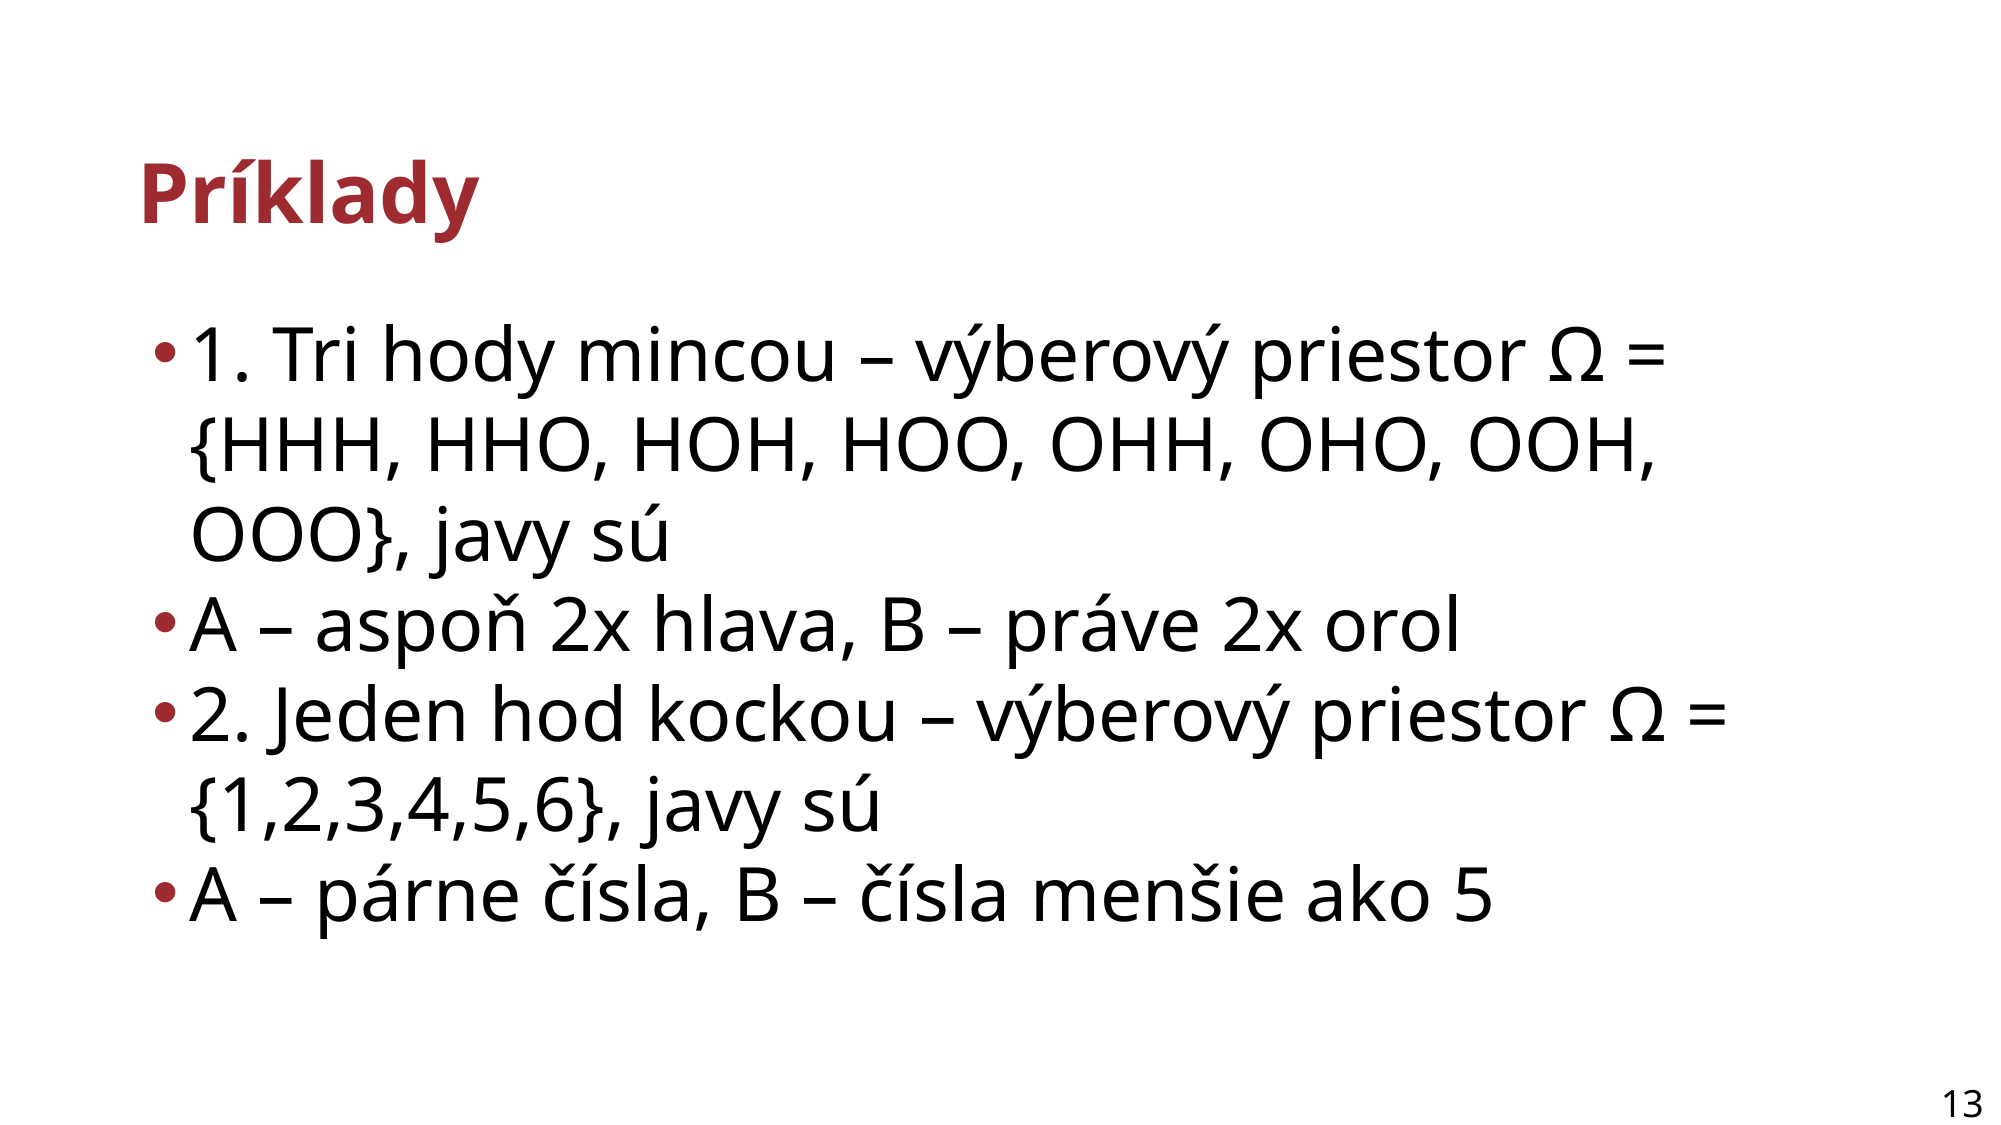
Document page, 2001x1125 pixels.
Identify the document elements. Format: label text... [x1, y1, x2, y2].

title Príklady [137, 116, 1717, 278]
list 1. Tri hody mincou – výberový priestor Ω = {HHH, HHO, HOH, HOO, OHH, OHO, OOH, OOO}, javy sú A – aspoň 2x hlava, B – práve 2x orol 2. Jeden hod kockou – výberový priestor Ω = {1,2,3,4,5,6}, javy sú A – párne čísla, B – čísla menšie ako 5 [137, 299, 1863, 930]
